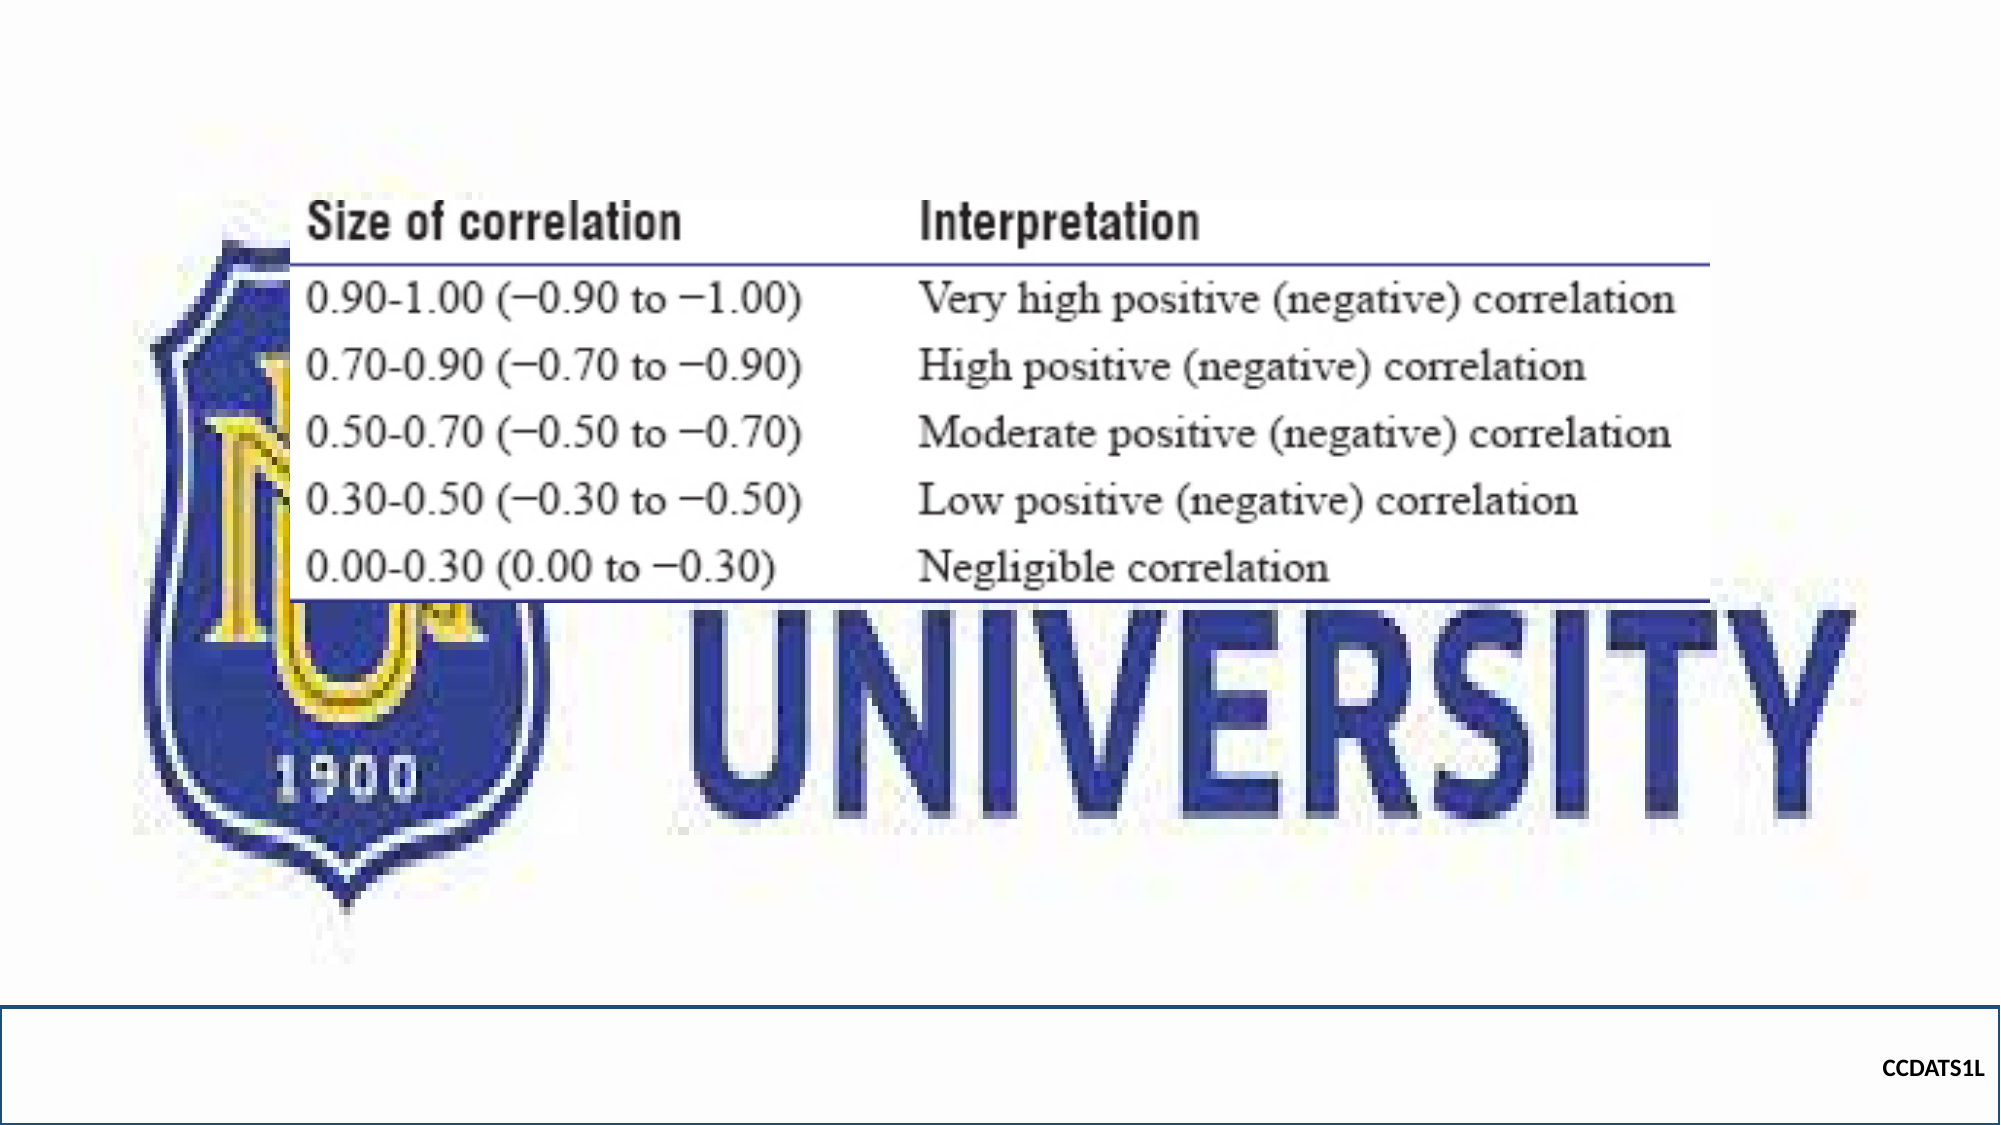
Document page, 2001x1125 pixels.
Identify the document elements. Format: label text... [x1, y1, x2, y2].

picture [0, 0, 2000, 1007]
footer CCDATS1L [0, 1007, 2000, 1125]
